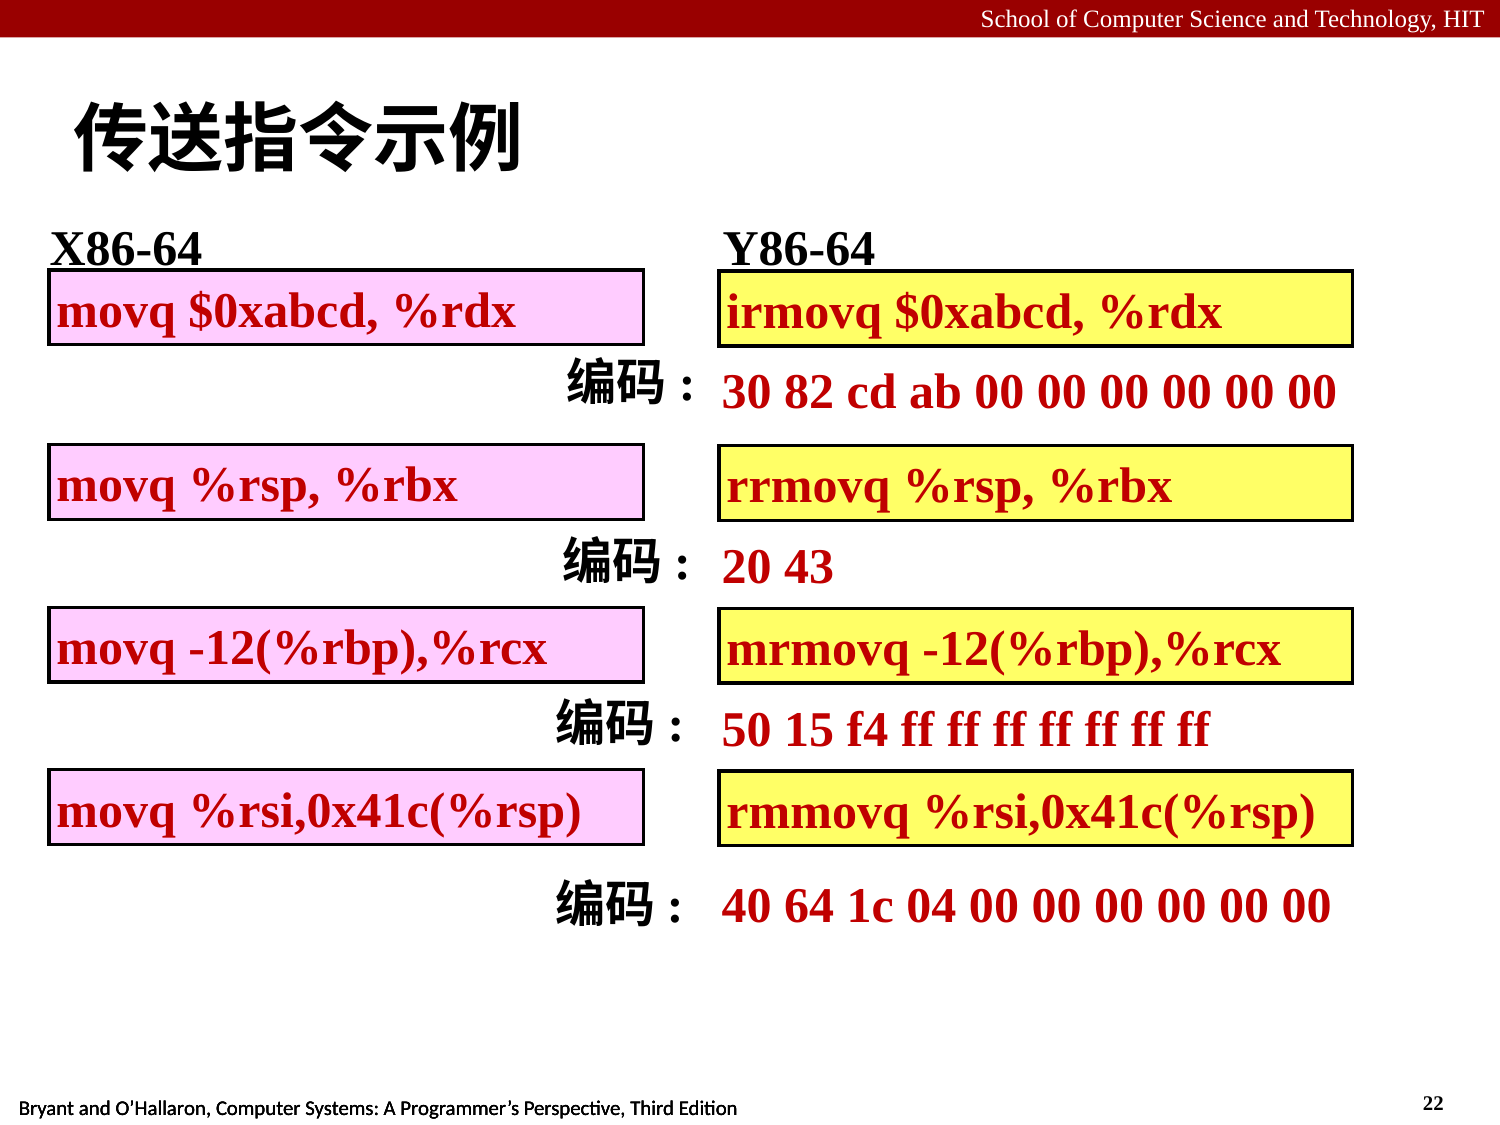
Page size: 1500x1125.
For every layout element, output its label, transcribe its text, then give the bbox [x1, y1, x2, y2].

text_box 30 82 cd ab 00 00 00 00 00 00 [738, 351, 1424, 402]
text_box 50 15 f4 ff ff ff ff ff ff ff [727, 689, 1387, 740]
text_box 编码: [559, 343, 738, 419]
text_box X86-64 [41, 208, 210, 283]
text_box movq %rsp, %rbx [48, 444, 644, 520]
text_box movq -12(%rbp),%rcx [48, 607, 644, 682]
text_box Y86-64 [715, 208, 884, 283]
text_box rmmovq %rsi,0x41c(%rsp) [719, 770, 1353, 846]
text_box rrmovq %rsp, %rbx [719, 445, 1353, 521]
text_box 编码: [554, 521, 733, 597]
text_box movq %rsi,0x41c(%rsp) [48, 769, 644, 845]
text_box 20 43 [733, 526, 1387, 577]
text_box 编码: [547, 864, 704, 940]
text_box mrmovq -12(%rbp),%rcx [719, 608, 1353, 684]
text_box irmovq $0xabcd, %rdx [719, 271, 1353, 346]
text_box 40 64 1c 04 00 00 00 00 00 00 [706, 864, 1387, 915]
text_box 编码: [548, 684, 727, 760]
title 传送指令示例 [58, 72, 1305, 199]
text_box movq $0xabcd, %rdx [48, 270, 644, 345]
